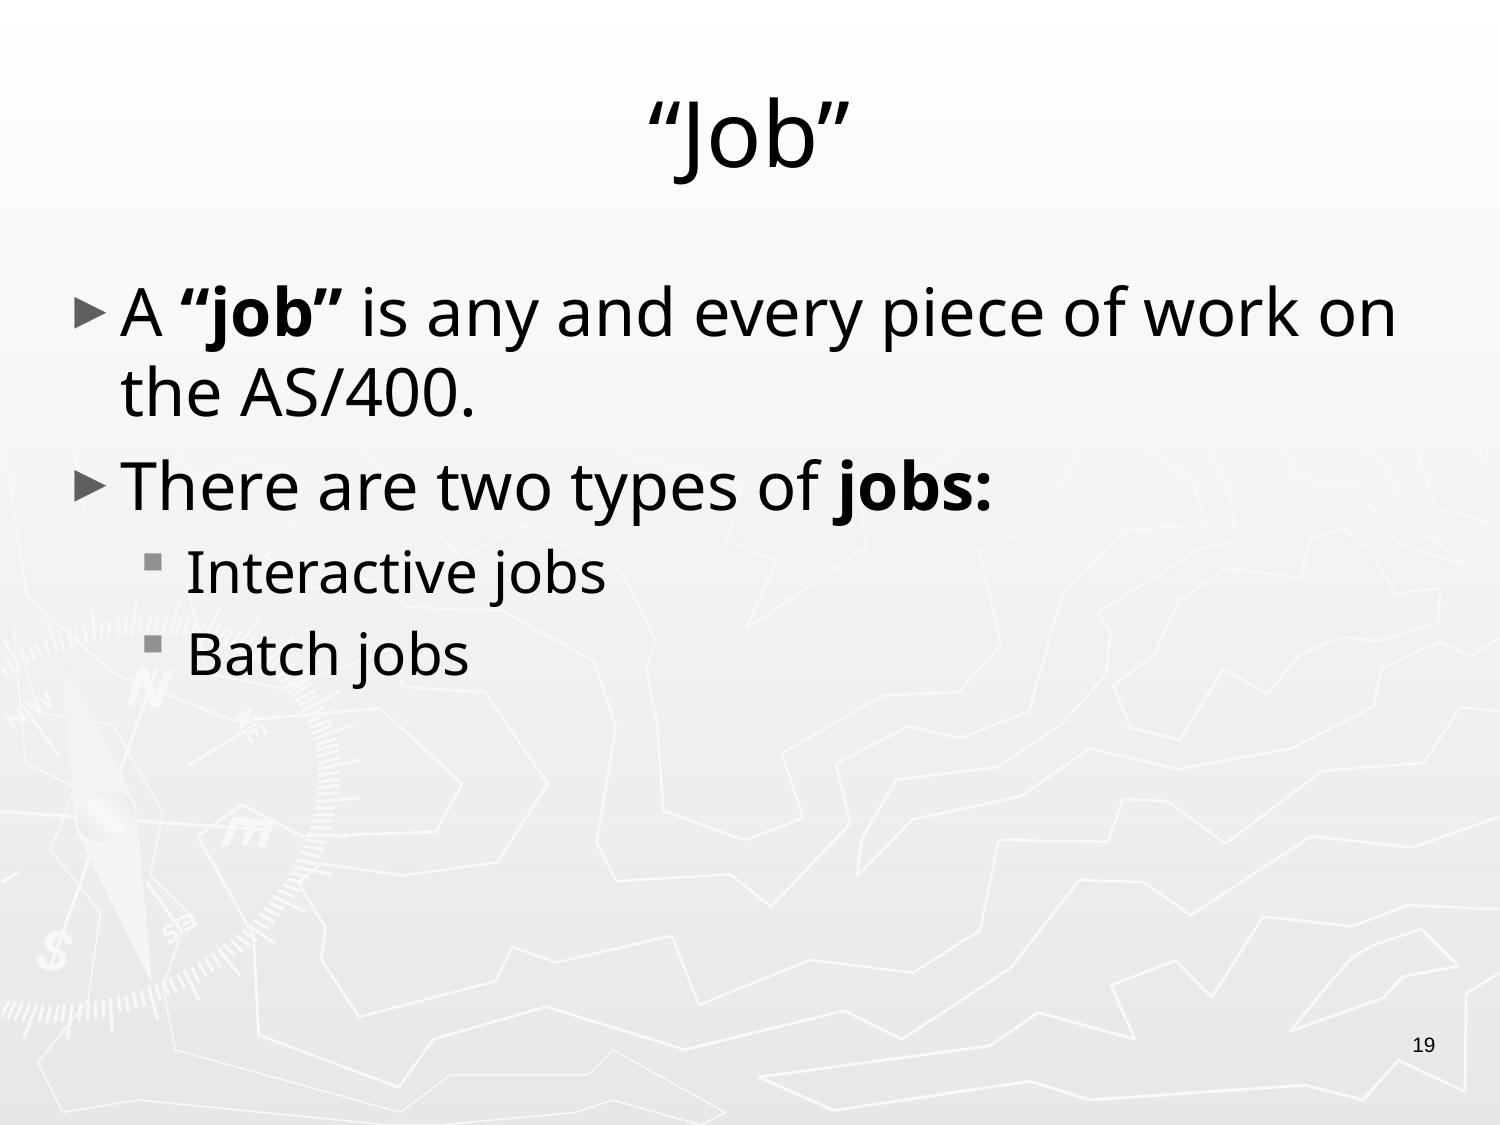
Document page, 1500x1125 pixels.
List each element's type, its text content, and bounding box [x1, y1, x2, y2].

slide_number 19 [1074, 1024, 1451, 1103]
title “Job” [49, 37, 1451, 225]
list A “job” is any and every piece of work on the AS/400. There are two types of jobs: Interactive jobs Batch jobs [49, 262, 1451, 1001]
